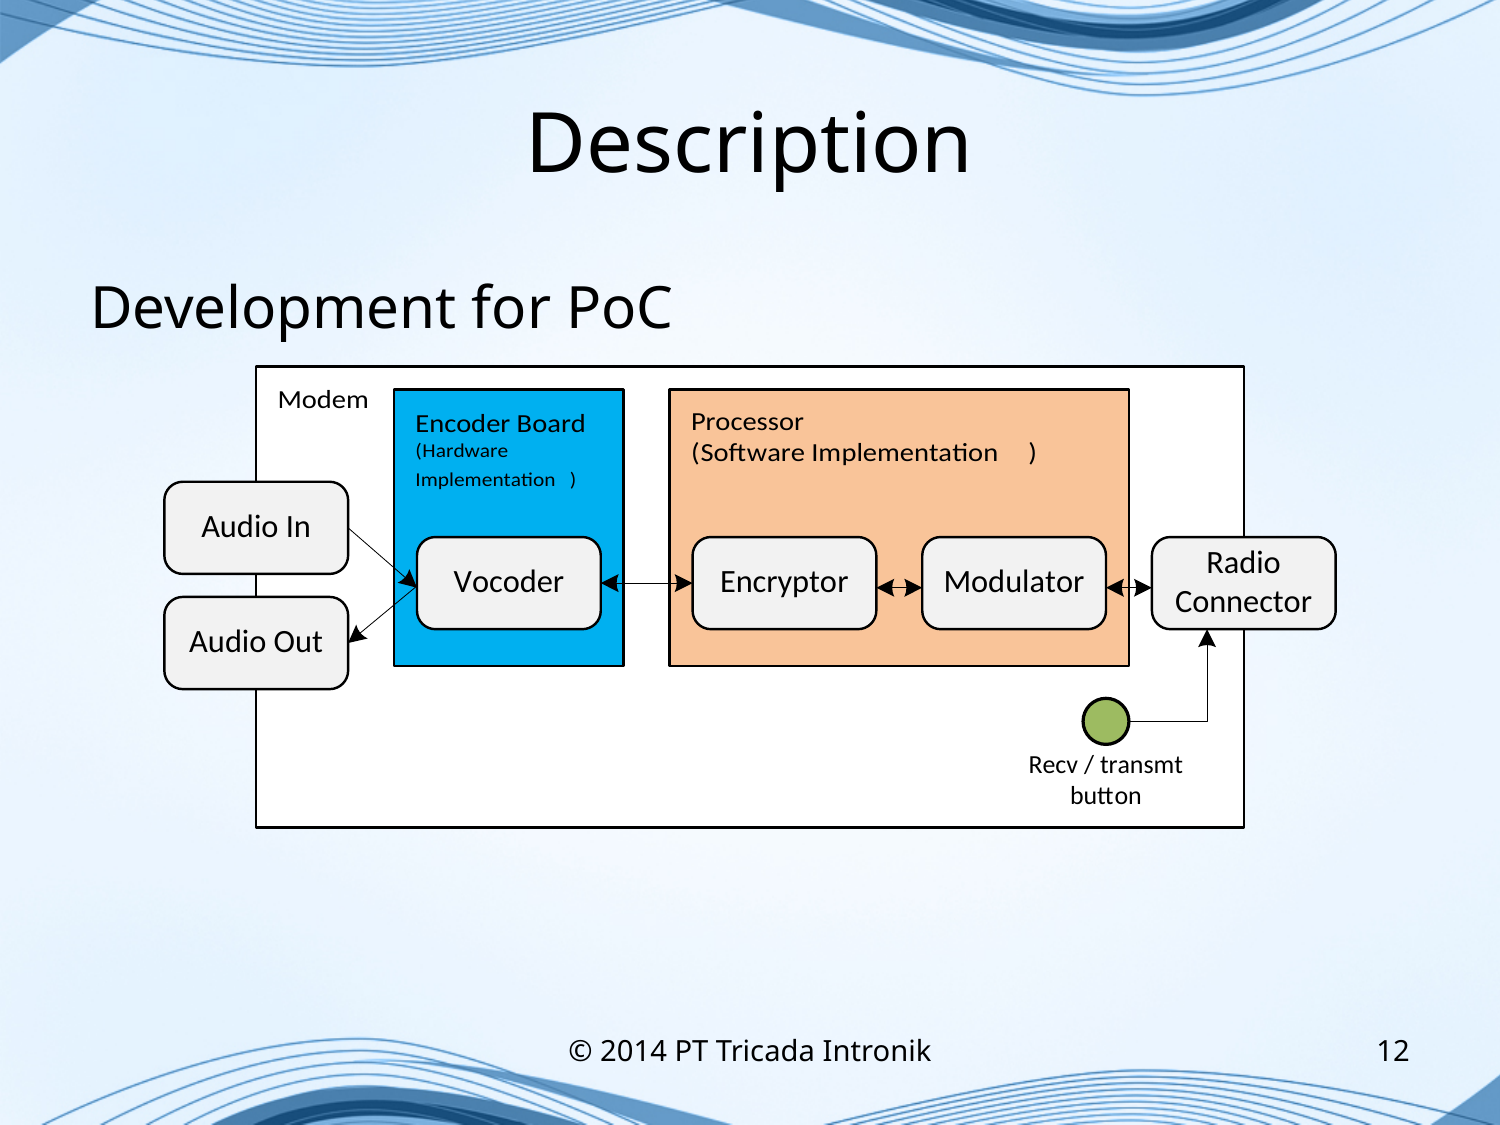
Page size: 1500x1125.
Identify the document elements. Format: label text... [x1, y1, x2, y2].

title Description [74, 44, 1426, 233]
slide_number 12 [1074, 1024, 1426, 1103]
slide_number [74, 1024, 426, 1103]
footer © 2014 PT Tricada Intronik [512, 1024, 988, 1103]
list Development for PoC [74, 262, 1426, 1006]
picture [0, 0, 1500, 1125]
